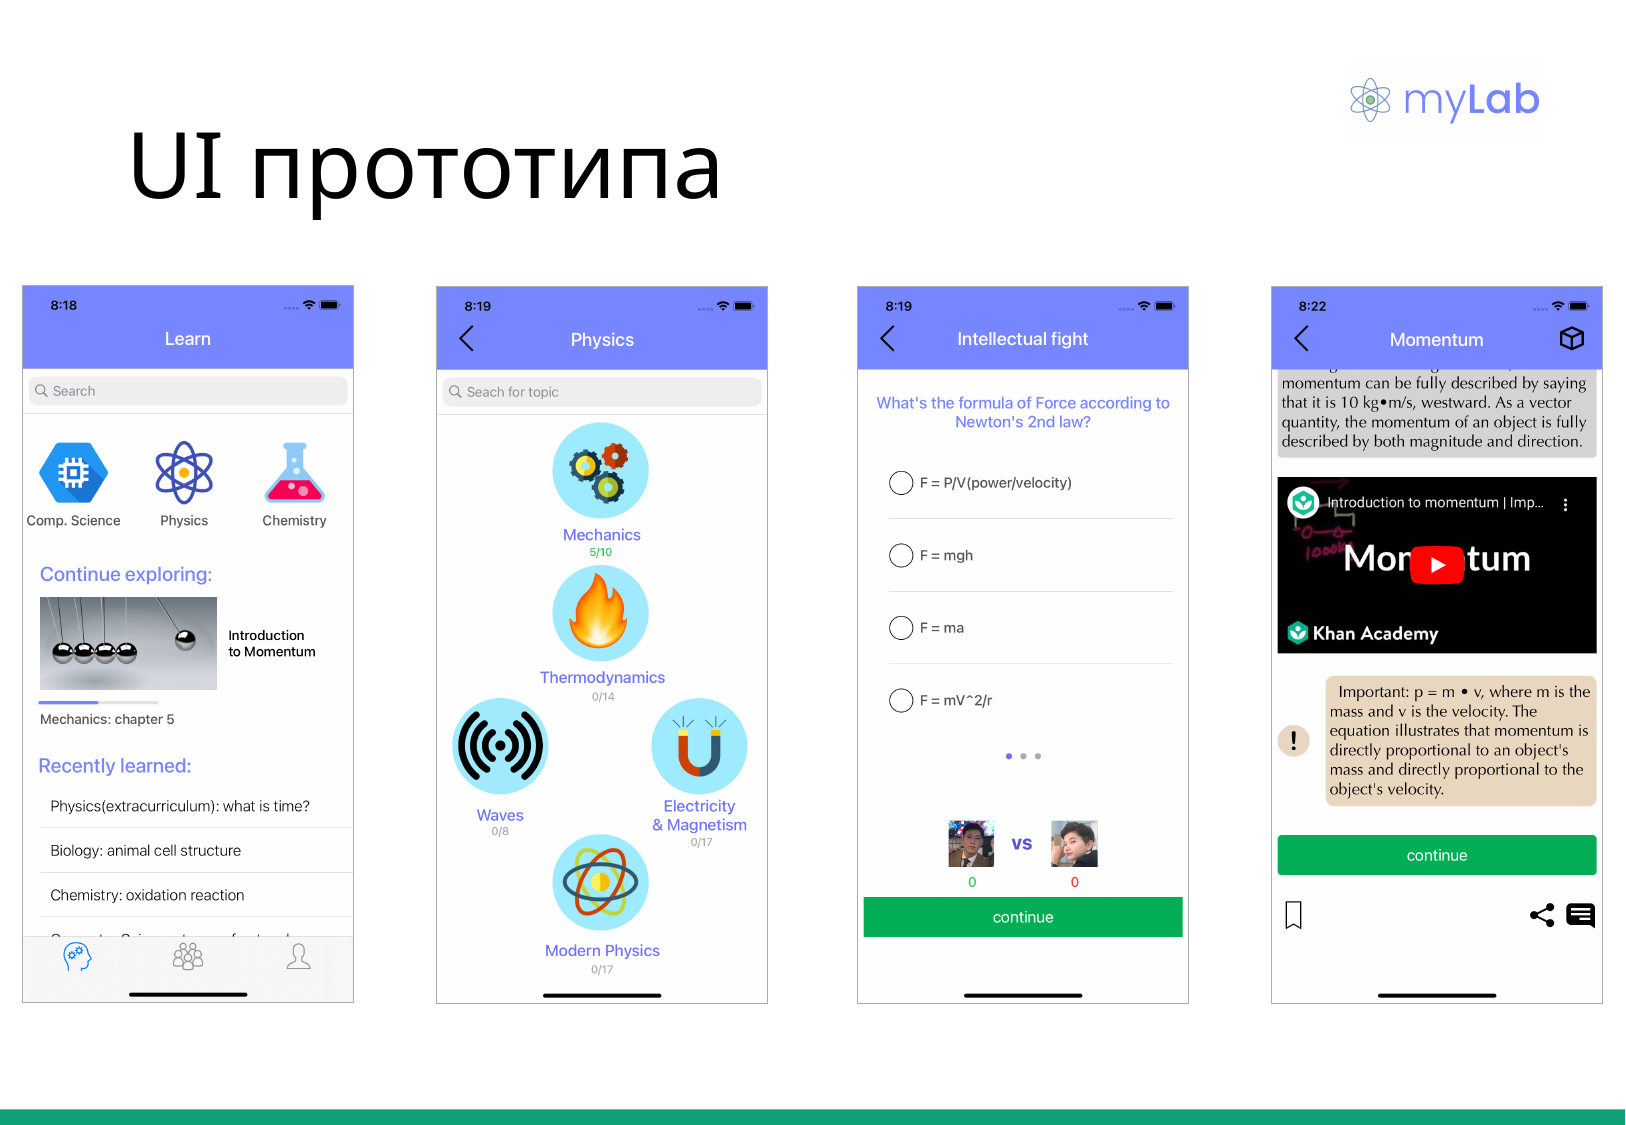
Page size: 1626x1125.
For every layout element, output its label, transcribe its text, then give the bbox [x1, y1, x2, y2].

picture [857, 286, 1189, 1004]
picture [22, 285, 354, 1003]
picture [1347, 59, 1544, 145]
picture [435, 286, 768, 1004]
title UI прототипа [111, 59, 1514, 278]
picture [1271, 286, 1603, 1004]
